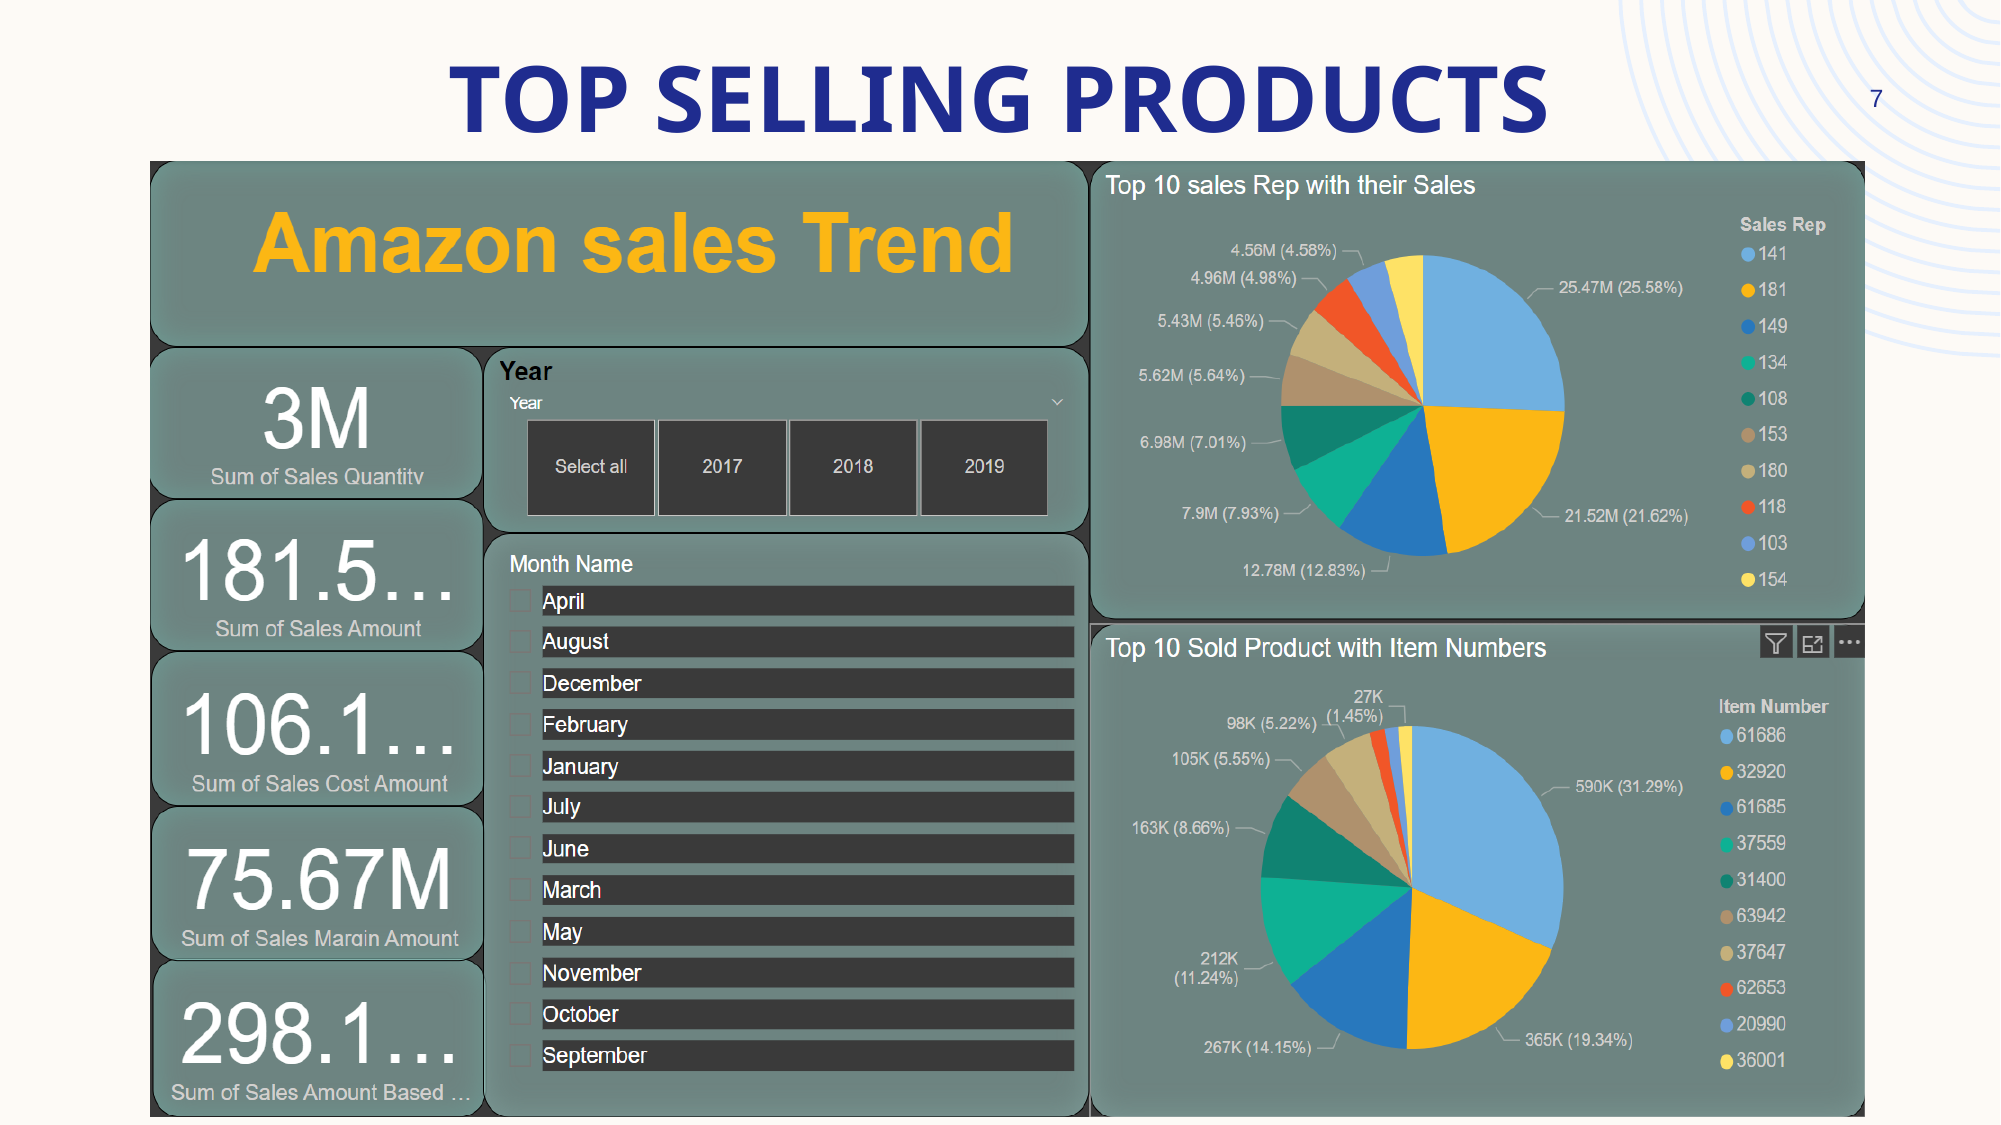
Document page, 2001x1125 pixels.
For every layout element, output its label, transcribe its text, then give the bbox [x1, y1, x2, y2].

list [149, 161, 1865, 1117]
slide_number 7 [1795, 75, 1958, 120]
title TOP SELLING PRODUCTS [124, 33, 1875, 149]
